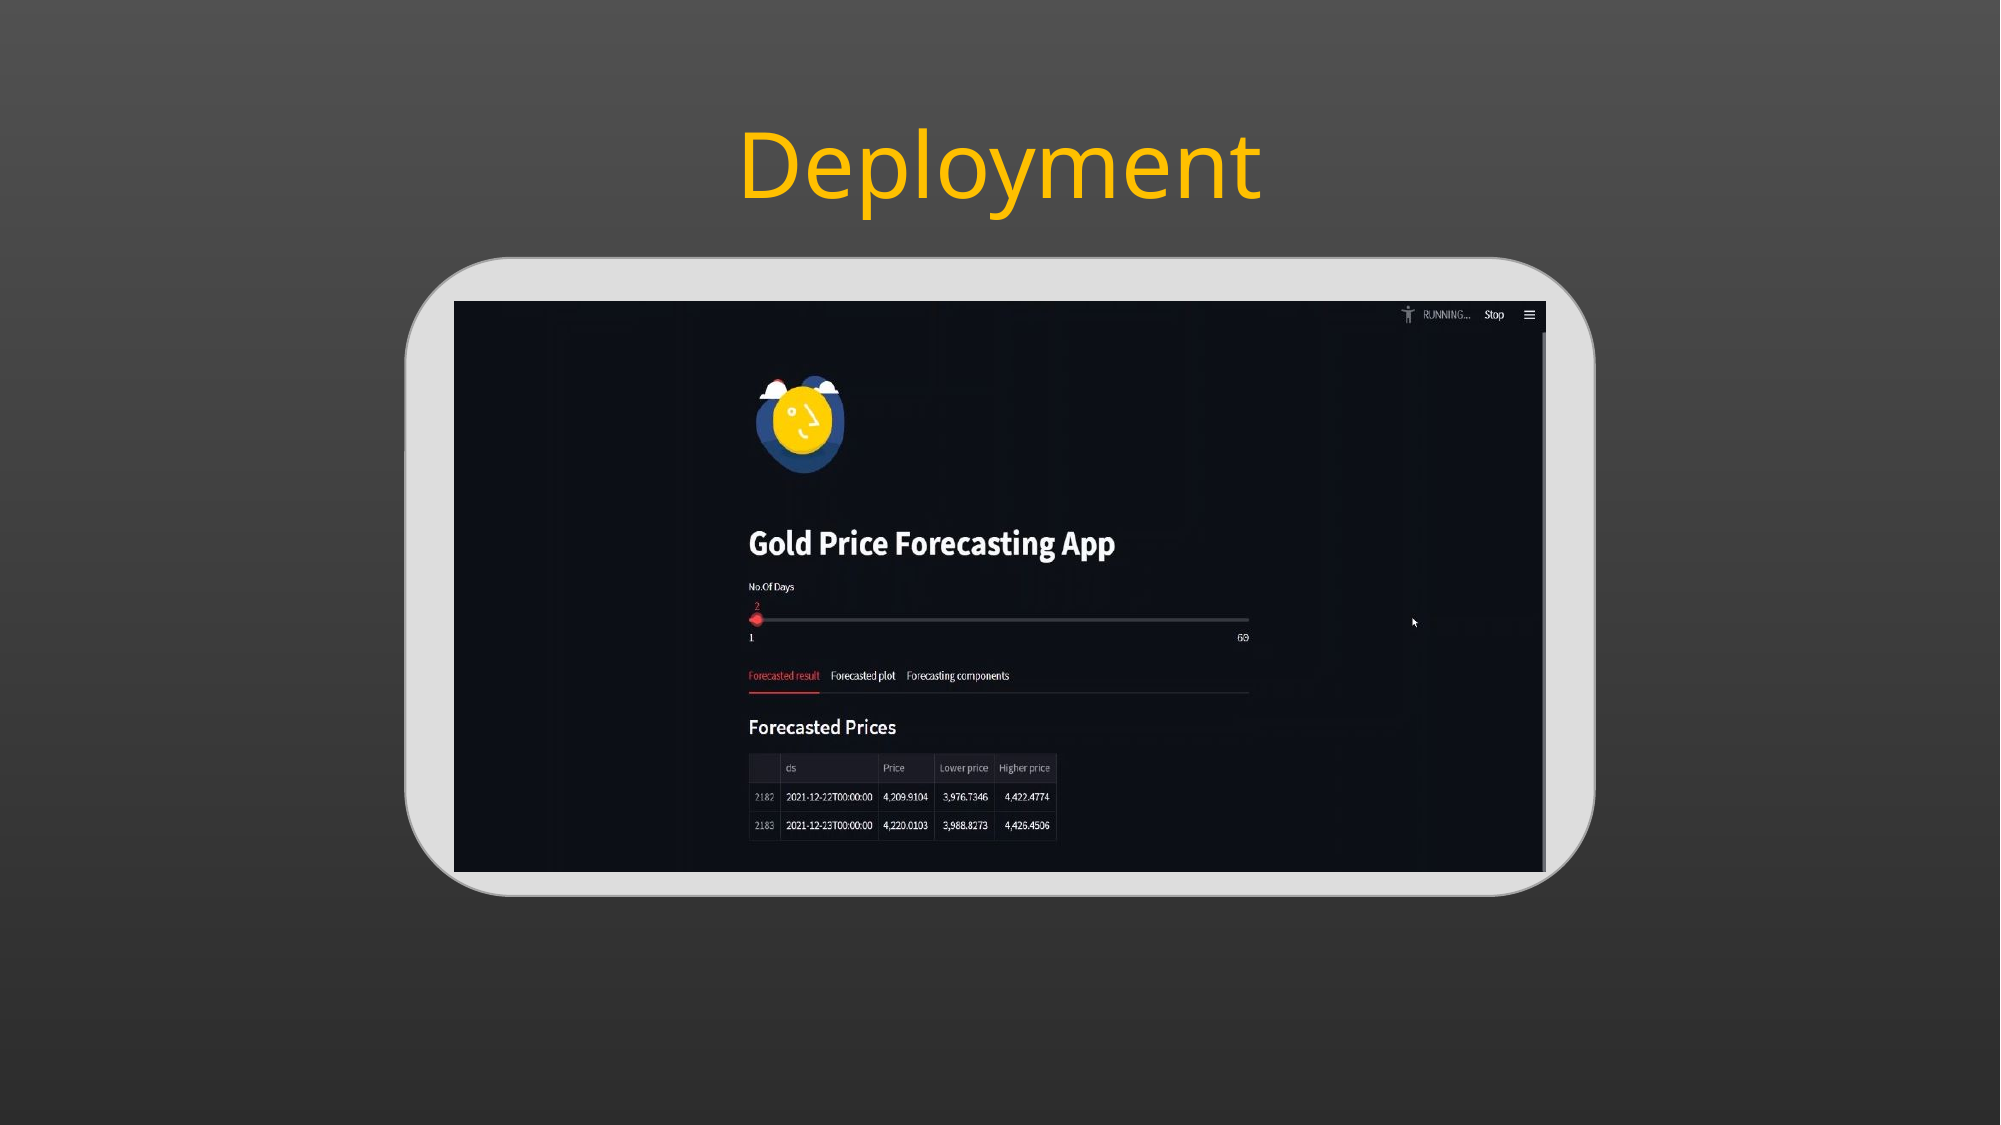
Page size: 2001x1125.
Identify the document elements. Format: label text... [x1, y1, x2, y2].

text_box [404, 256, 1596, 897]
picture [454, 301, 1546, 872]
title Deployment [137, 59, 1863, 278]
